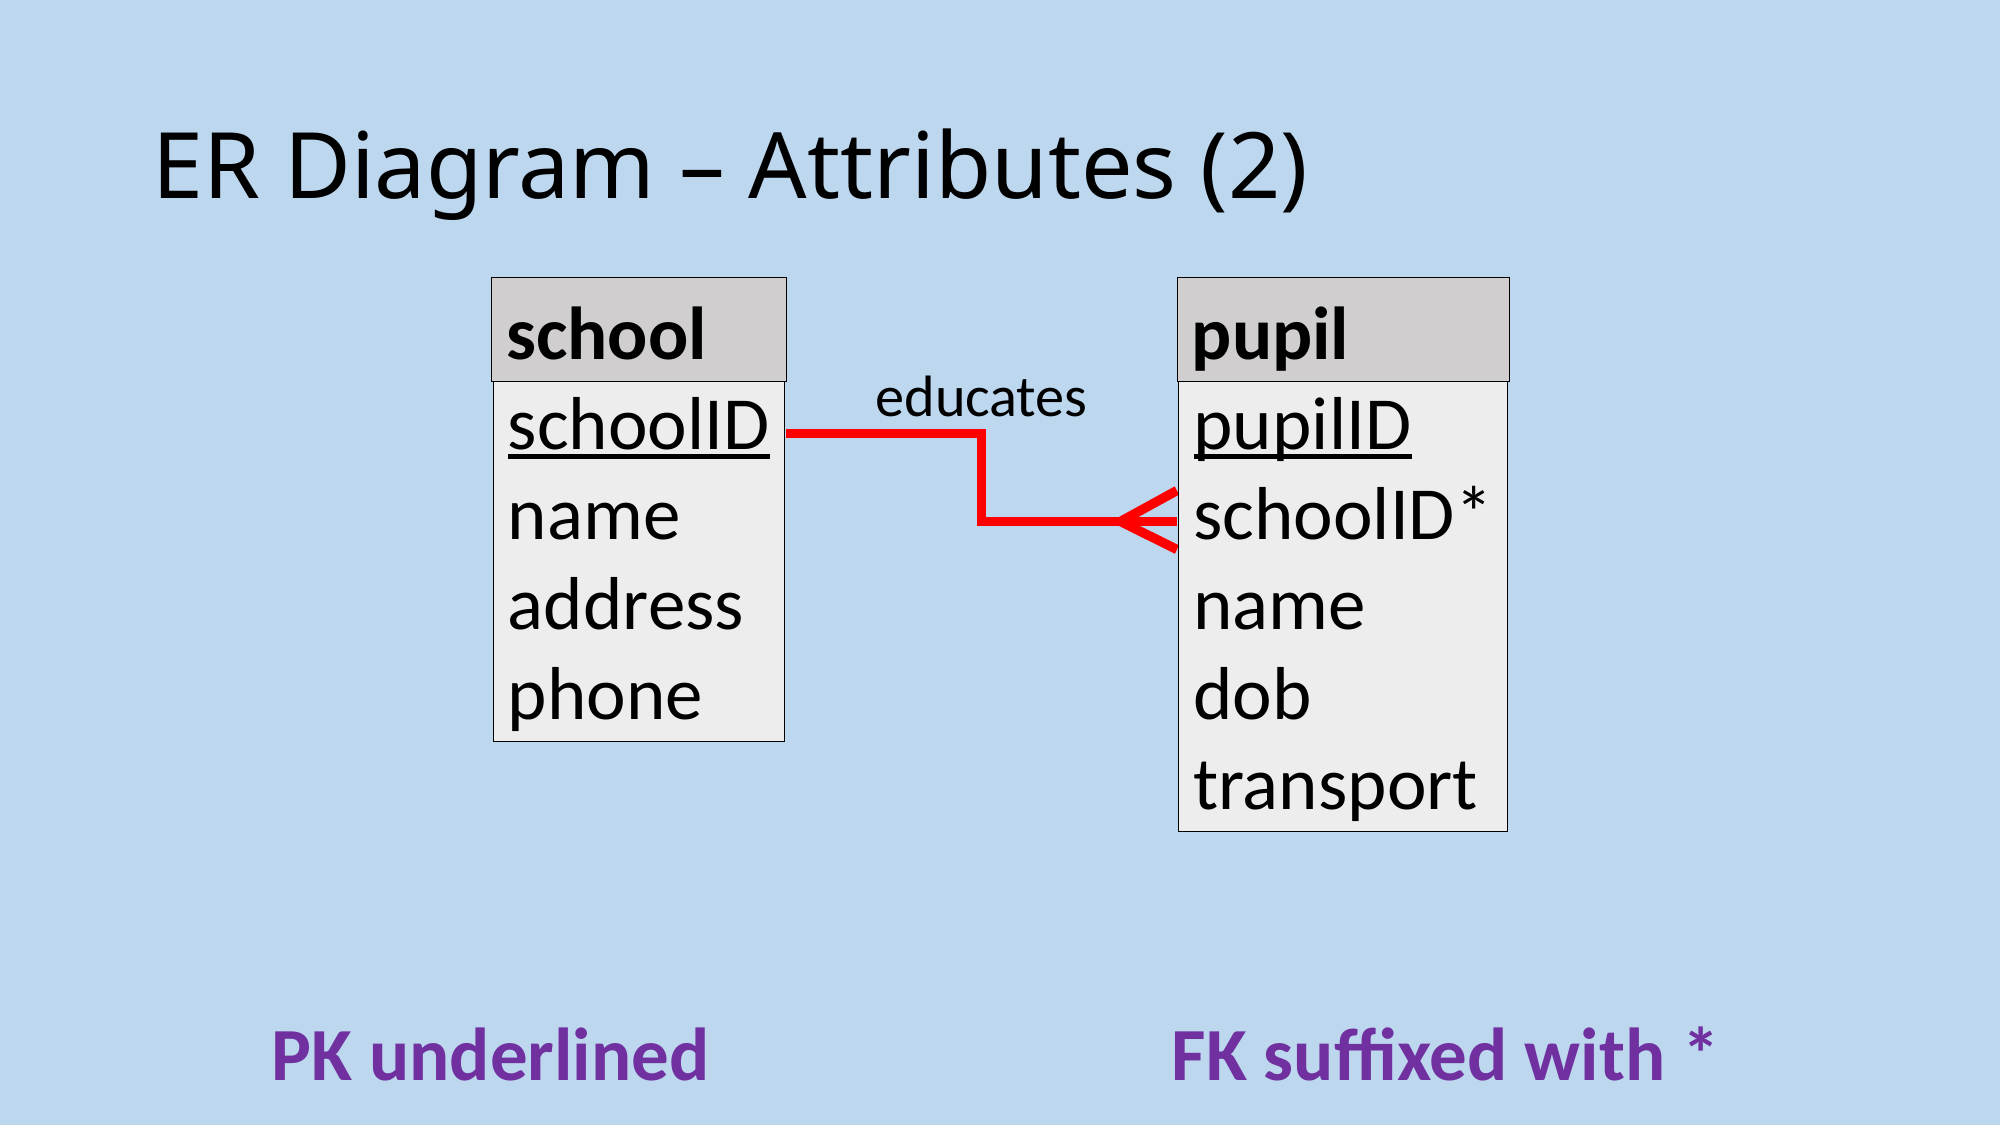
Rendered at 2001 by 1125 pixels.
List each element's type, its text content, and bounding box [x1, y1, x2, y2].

title ER Diagram – Attributes (2) [137, 59, 1863, 278]
text_box PK underlined FK suffixed with * [256, 998, 1744, 1103]
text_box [491, 277, 787, 747]
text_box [787, 351, 1176, 550]
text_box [1176, 277, 1510, 838]
